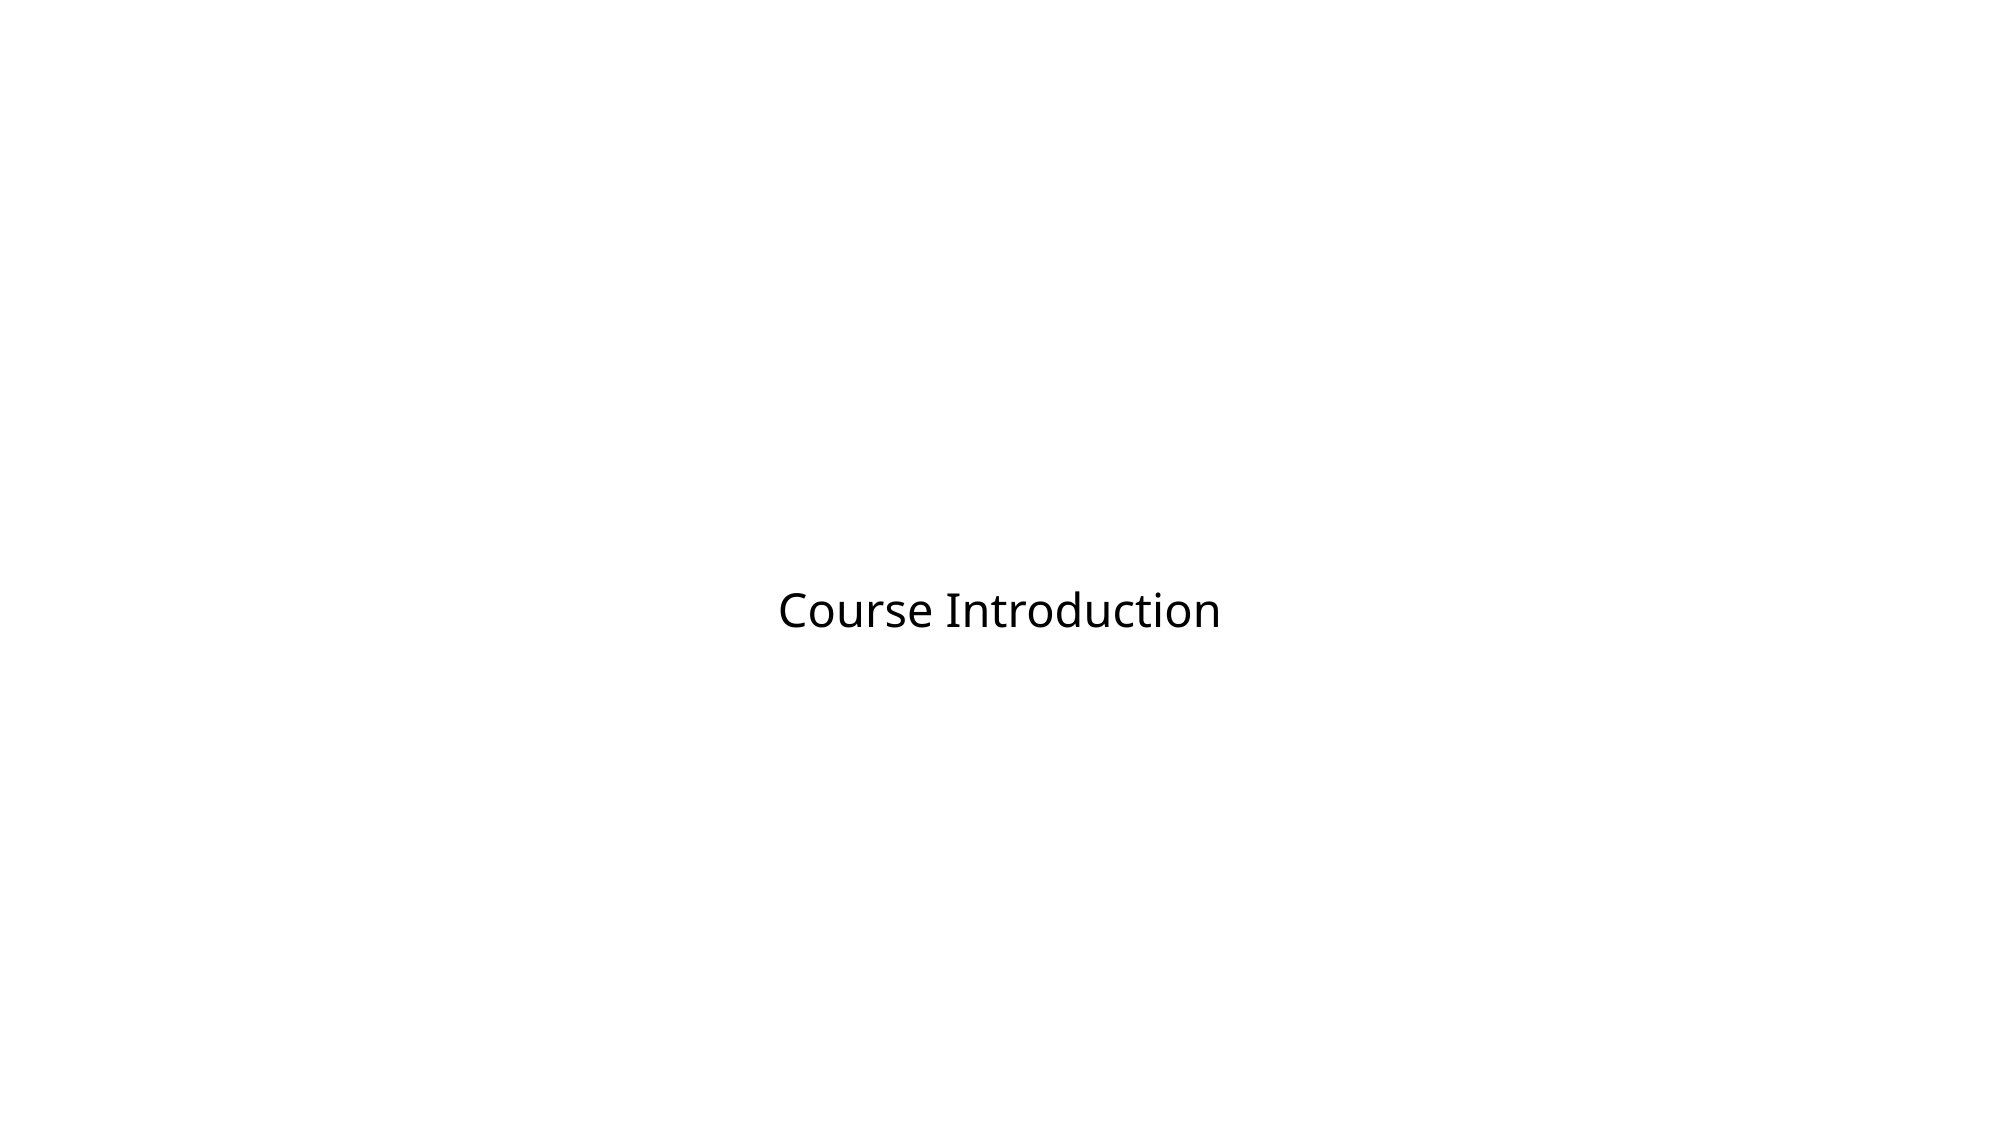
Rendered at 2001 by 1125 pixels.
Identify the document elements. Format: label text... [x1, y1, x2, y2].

list Course Introduction [195, 580, 1805, 711]
